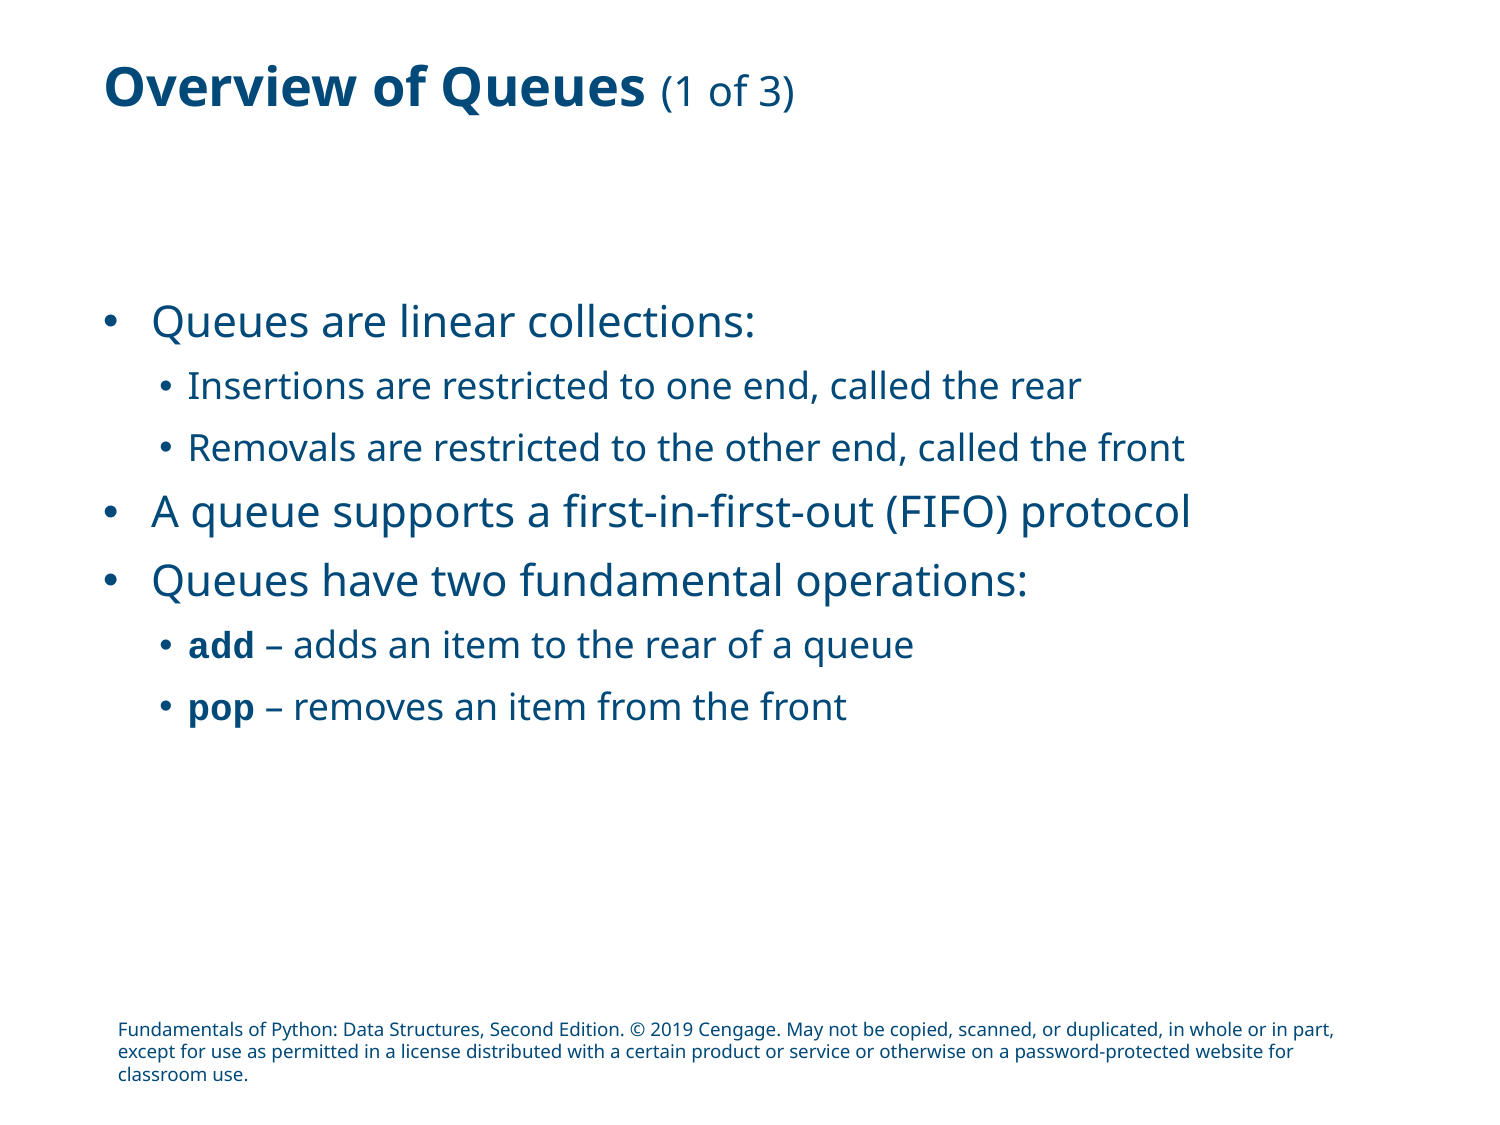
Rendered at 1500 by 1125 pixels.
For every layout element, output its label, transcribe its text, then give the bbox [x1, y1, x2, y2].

title Overview of Queues (1 of 3) [103, 59, 1397, 138]
list Queues are linear collections: Insertions are restricted to one end, called the rear Removals are restricted to the other end, called the front A queue supports a first-in-first-out (F I F O) protocol Queues have two fundamental operations: add – adds an item to the rear of a queue pop – removes an item from the front [103, 299, 1397, 763]
footer Fundamentals of Python: Data Structures, Second Edition. © 2019 Cengage. May not be copied, scanned, or duplicated, in whole or in part, except for use as permitted in a license distributed with a certain product or service or otherwise on a password-protected website for classroom use. [103, 1009, 1397, 1070]
